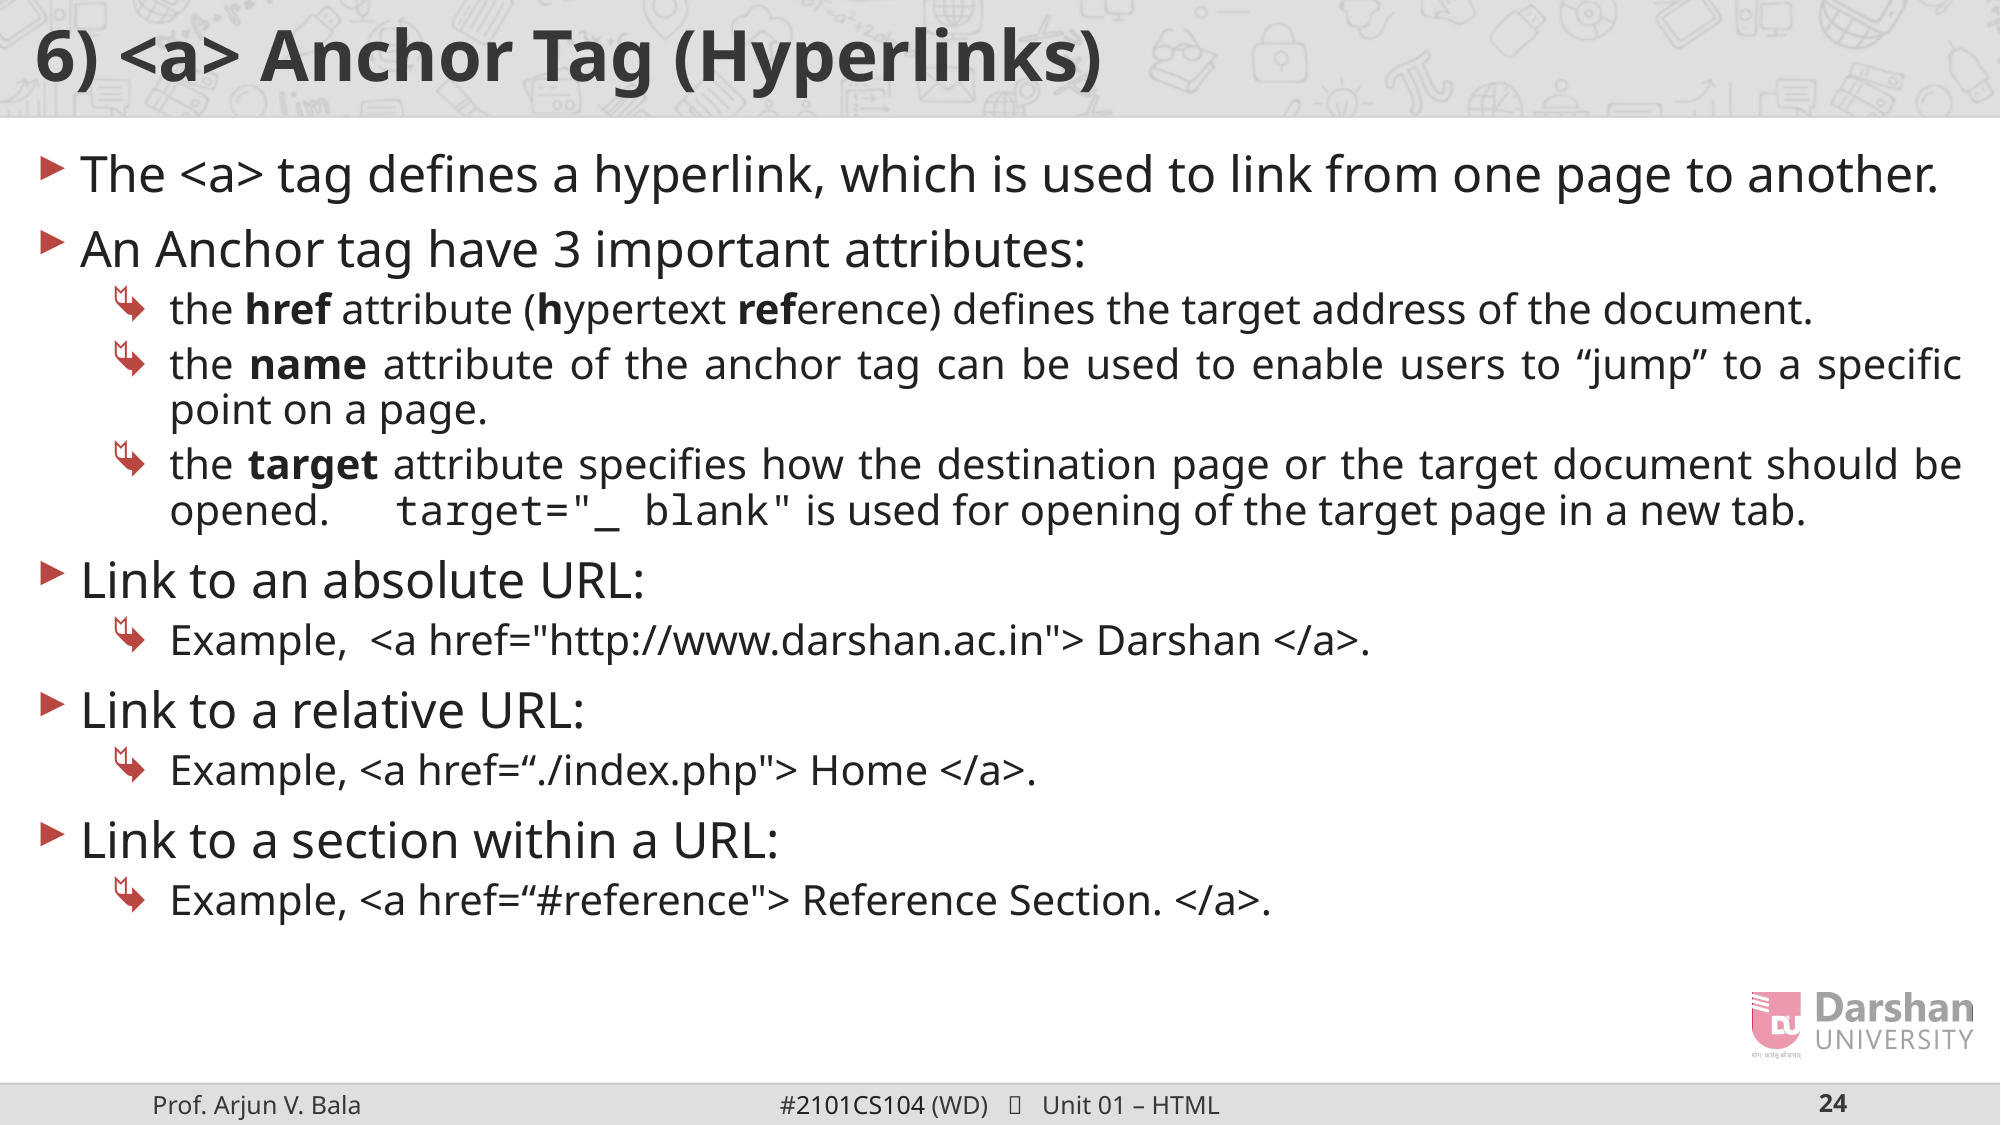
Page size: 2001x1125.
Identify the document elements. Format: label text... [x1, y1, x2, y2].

title 6) <a> Anchor Tag (Hyperlinks) [0, 0, 2000, 117]
list The <a> tag defines a hyperlink, which is used to link from one page to another. An Anchor tag have 3 important attributes: the href attribute (hypertext reference) defines the target address of the document. the name attribute of the anchor tag can be used to enable users to “jump” to a specific point on a page. the target attribute specifies how the destination page or the target document should be opened. target="_ blank" is used for opening of the target page in a new tab. Link to an absolute URL: Example, <a href="http://www.darshan.ac.in"> Darshan </a>. Link to a relative URL: Example, <a href=“./index.php"> Home </a>. Link to a section within a URL: Example, <a href=“#reference"> Reference Section. </a>. [21, 141, 1979, 1059]
